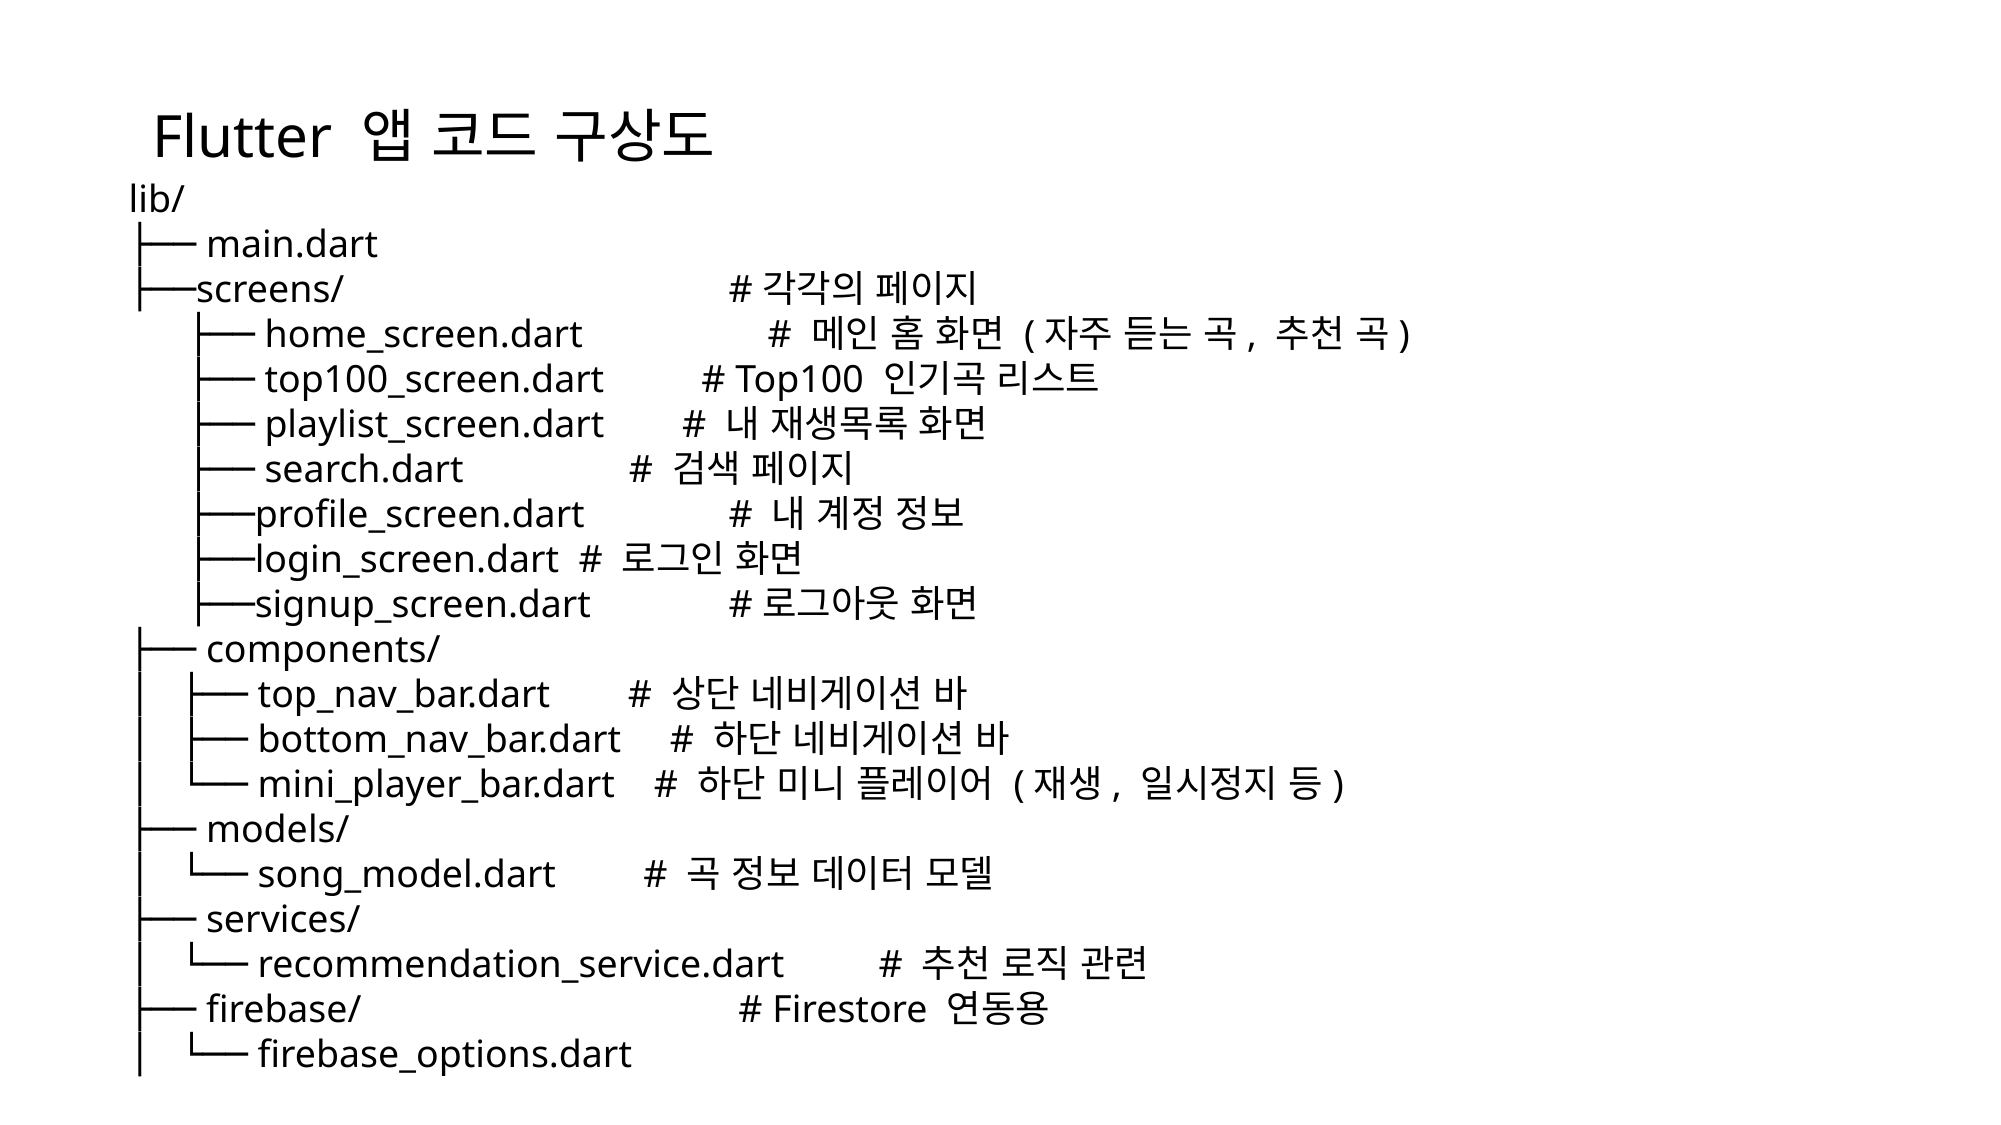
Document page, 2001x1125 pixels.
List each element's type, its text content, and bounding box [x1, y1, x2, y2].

title Flutter 앱 코드 구상도 [137, 59, 1023, 167]
text_box lib/ ├── main.dart ├──screens/ #각각의 페이지 ├── home_screen.dart # 메인 홈 화면 (자주 듣는 곡, 추천 곡) ├── top100_screen.dart # Top100 인기곡 리스트 ├── playlist_screen.dart # 내 재생목록 화면 ├── search.dart # 검색 페이지 ├──profile_screen.dart # 내 계정 정보 ├──login_screen.dart # 로그인 화면 ├──signup_screen.dart #로그아웃 화면 ├── components/ │ ├── top_nav_bar.dart # 상단 네비게이션 바 │ ├── bottom_nav_bar.dart # 하단 네비게이션 바 │ └── mini_player_bar.dart # 하단 미니 플레이어 (재생, 일시정지 등) ├── models/ │ └── song_model.dart # 곡 정보 데이터 모델 ├── services/ │ └── recommendation_service.dart # 추천 로직 관련 ├── firebase/ # Firestore 연동용 │ └── firebase_options.dart [113, 167, 1730, 1083]
